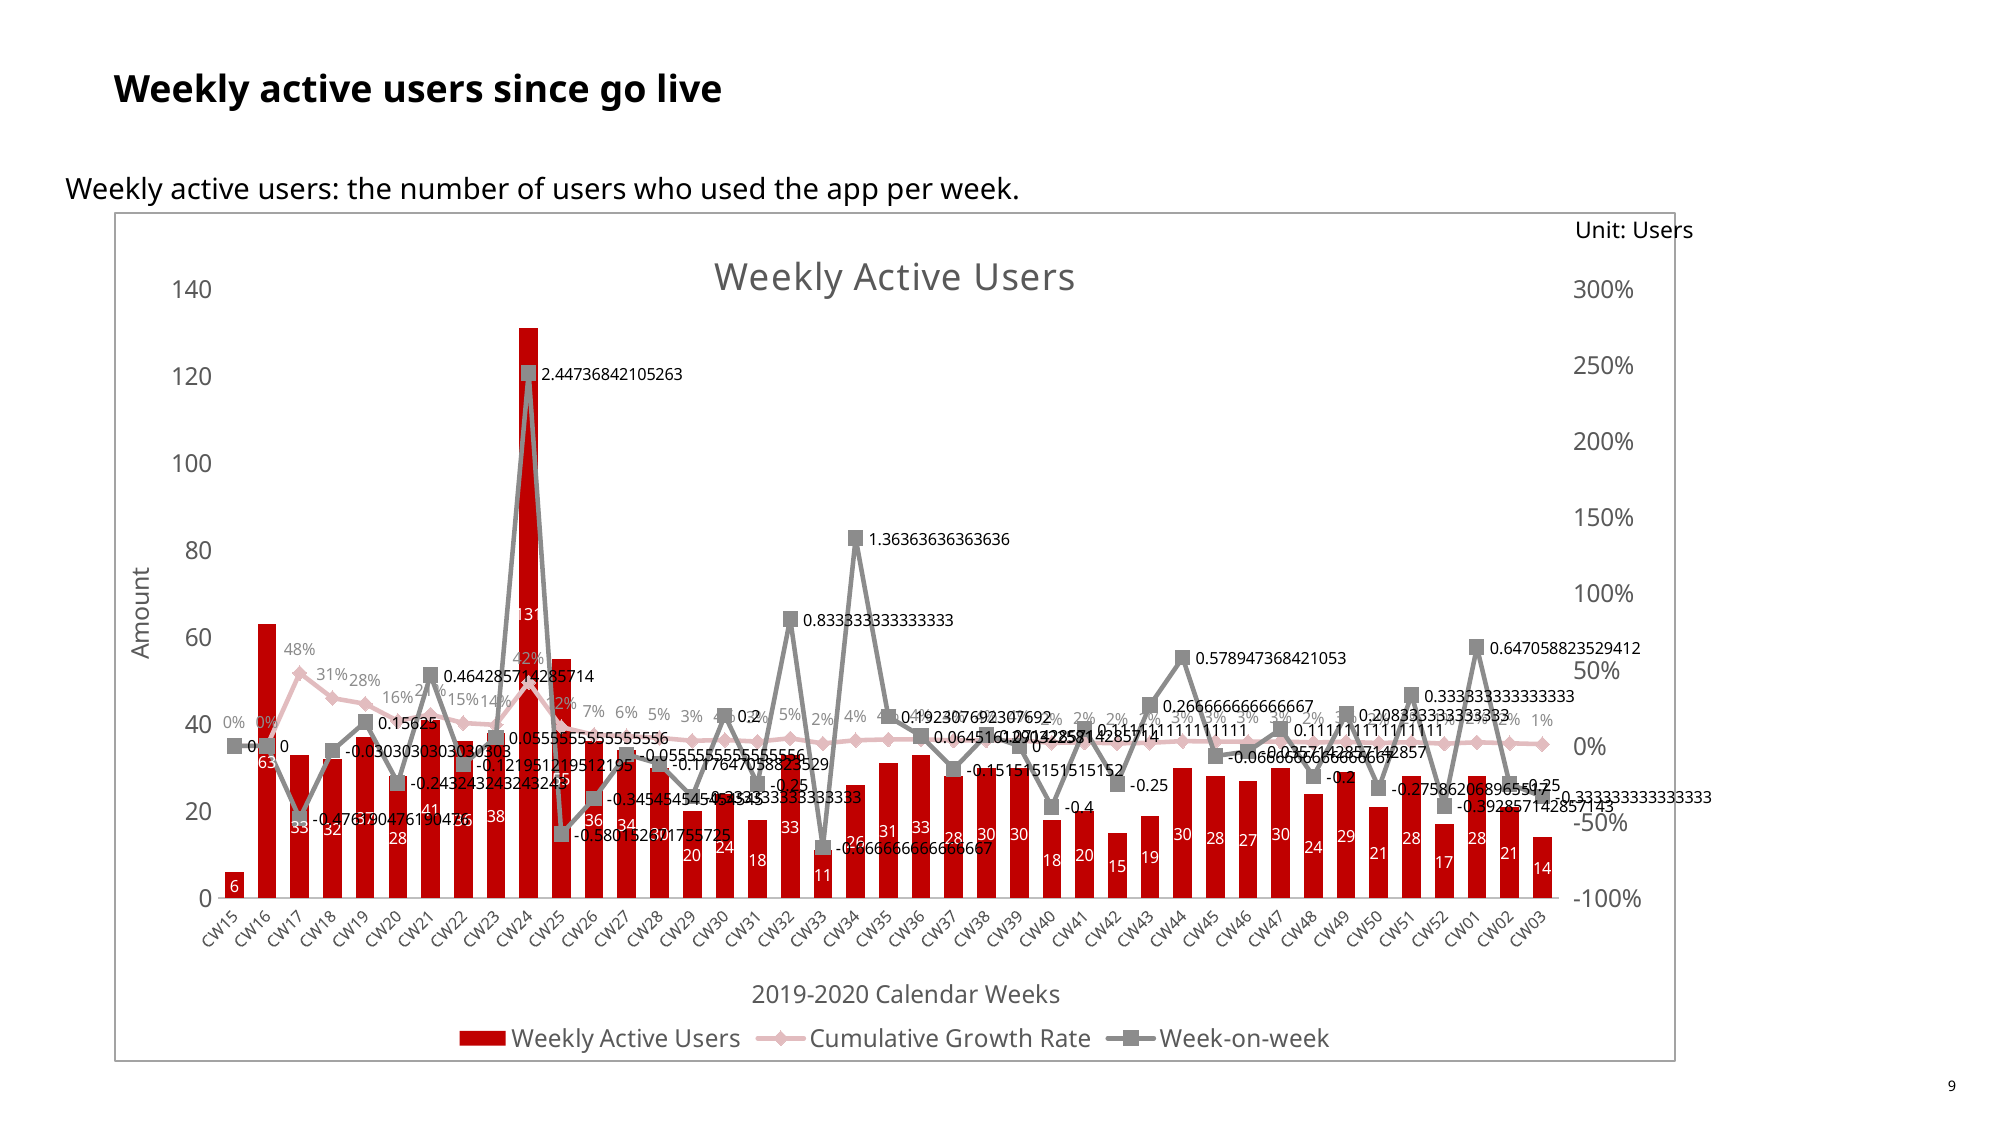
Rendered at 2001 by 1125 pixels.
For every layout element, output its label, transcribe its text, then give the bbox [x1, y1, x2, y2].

chart [114, 212, 1713, 1063]
title Weekly active users since go live [114, 60, 1975, 161]
text_box Weekly active users: the number of users who used the app per week. [65, 166, 1021, 205]
